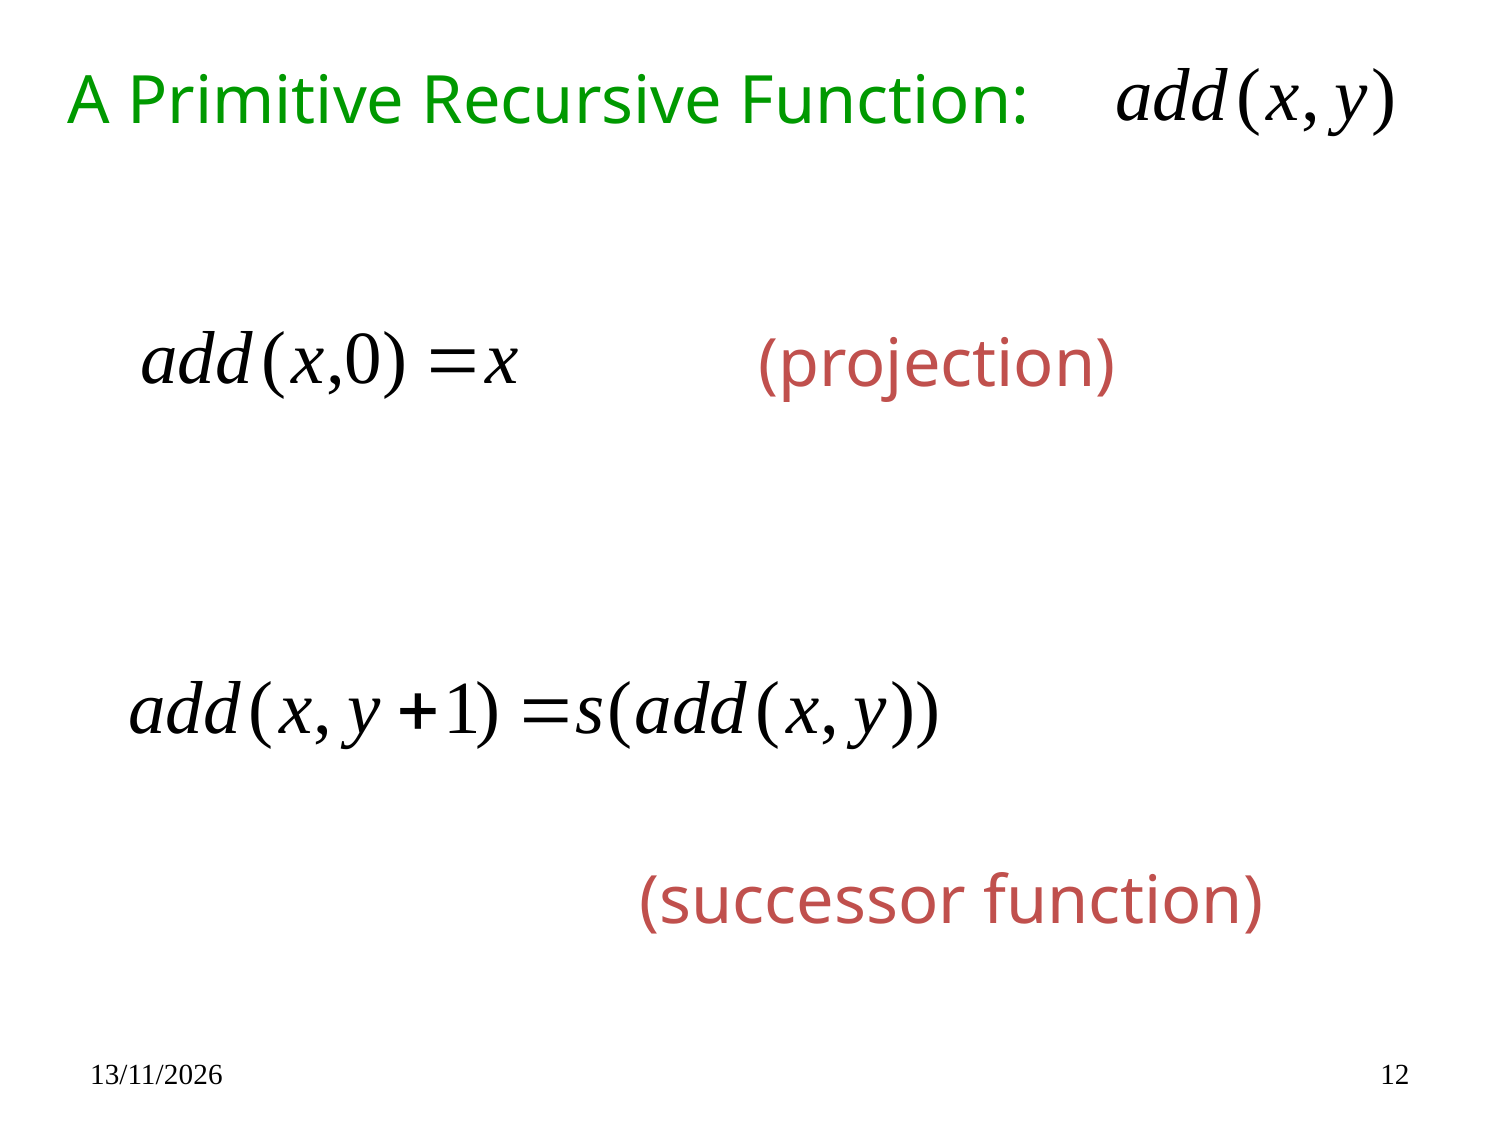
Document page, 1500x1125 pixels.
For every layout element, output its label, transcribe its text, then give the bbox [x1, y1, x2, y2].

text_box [124, 674, 942, 755]
text_box (successor function) [624, 849, 1280, 945]
text_box A Primitive Recursive Function: [52, 49, 1046, 145]
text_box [1112, 62, 1399, 142]
slide_number 12 [1074, 1042, 1425, 1103]
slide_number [75, 1042, 425, 1103]
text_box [137, 324, 524, 405]
text_box (projection) [743, 312, 1132, 408]
